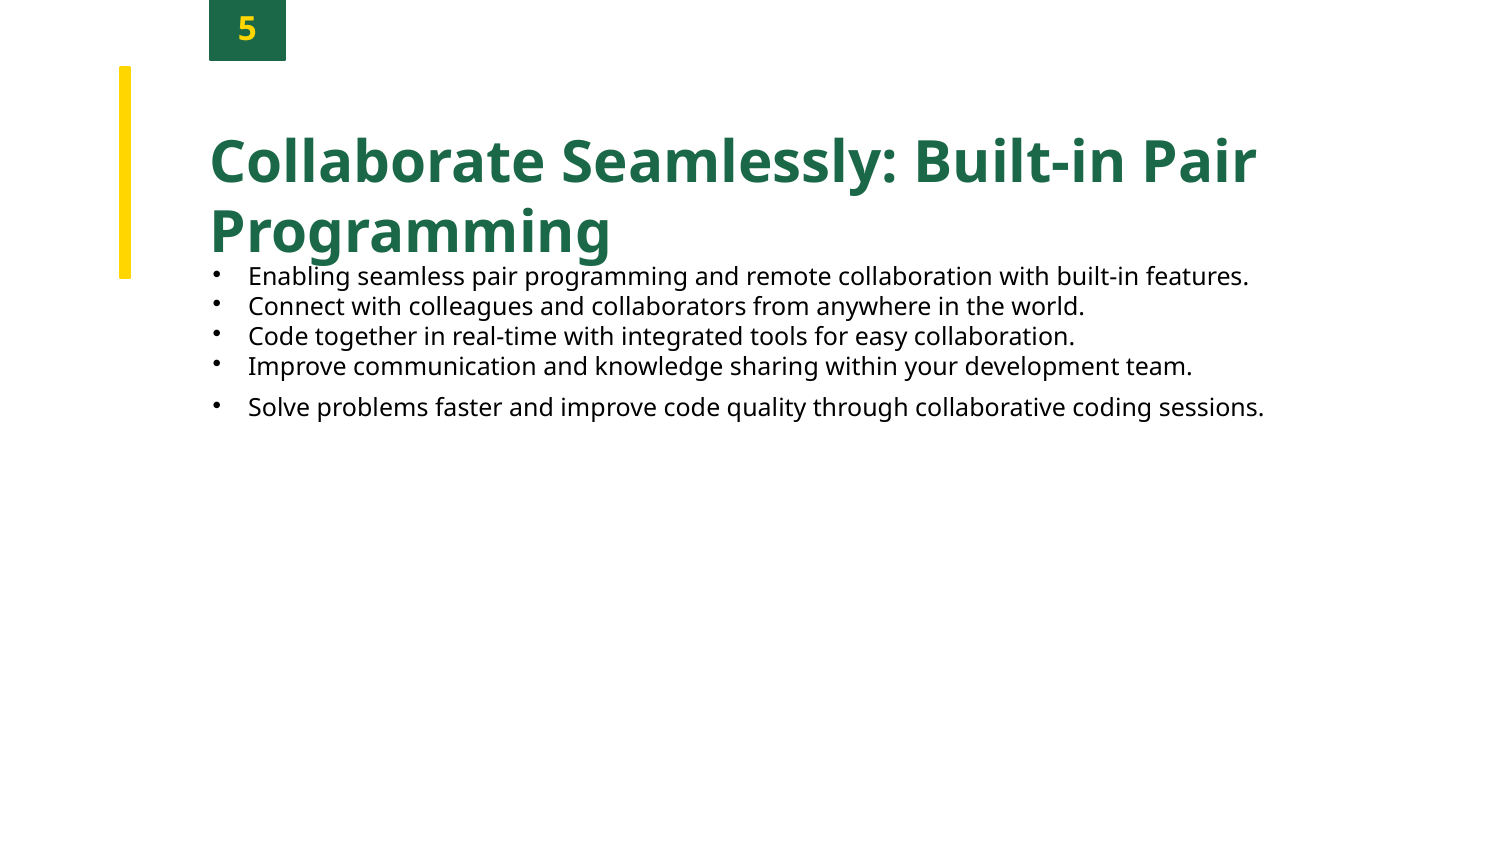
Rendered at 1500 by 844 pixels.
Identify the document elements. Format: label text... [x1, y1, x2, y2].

text_box 5 [210, 0, 285, 60]
text_box Enabling seamless pair programming and remote collaboration with built-in features. Connect with colleagues and collaborators from anywhere in the world. Code together in real-time with integrated tools for easy collaboration. Improve communication and knowledge sharing within your development team. Solve problems faster and improve code quality through collaborative coding sessions. [198, 253, 1398, 802]
text_box Collaborate Seamlessly: Built-in Pair Programming [195, 151, 1395, 237]
text_box [120, 67, 131, 279]
